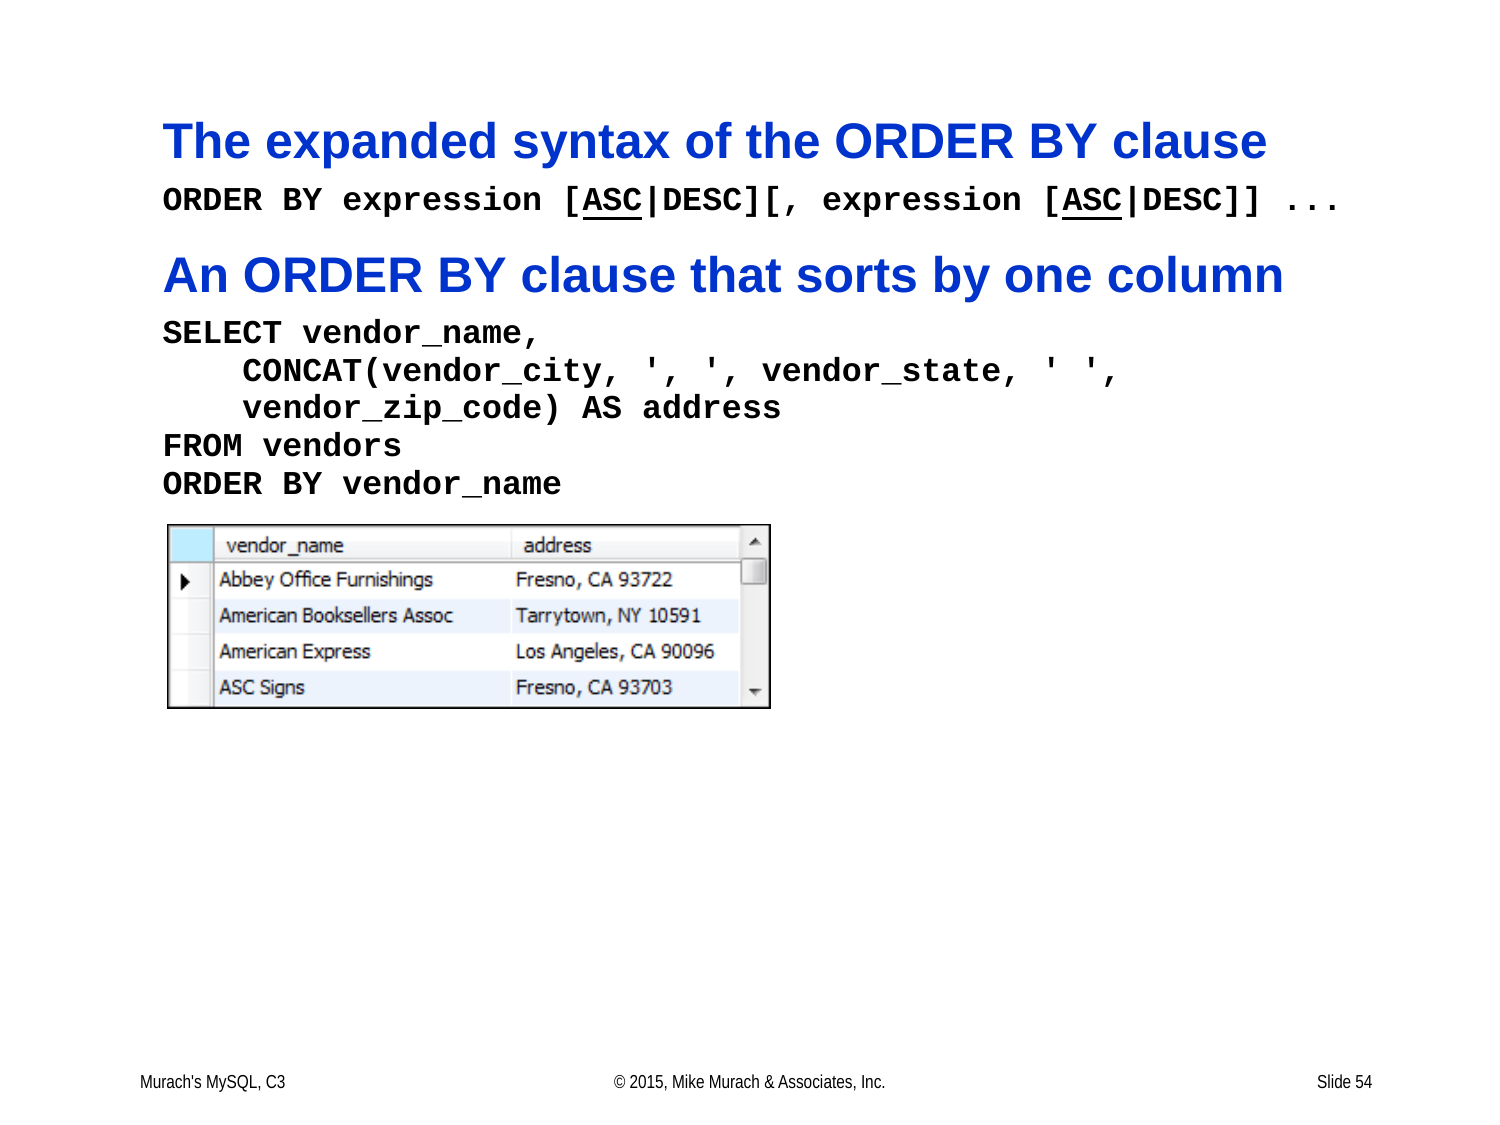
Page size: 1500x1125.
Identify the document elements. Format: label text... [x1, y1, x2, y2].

slide_number Slide 54 [1074, 1024, 1388, 1101]
slide_number Murach's MySQL, C3 [124, 1024, 451, 1101]
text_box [162, 112, 1361, 552]
footer © 2015, Mike Murach & Associates, Inc. [474, 1024, 1026, 1101]
picture [166, 524, 771, 709]
